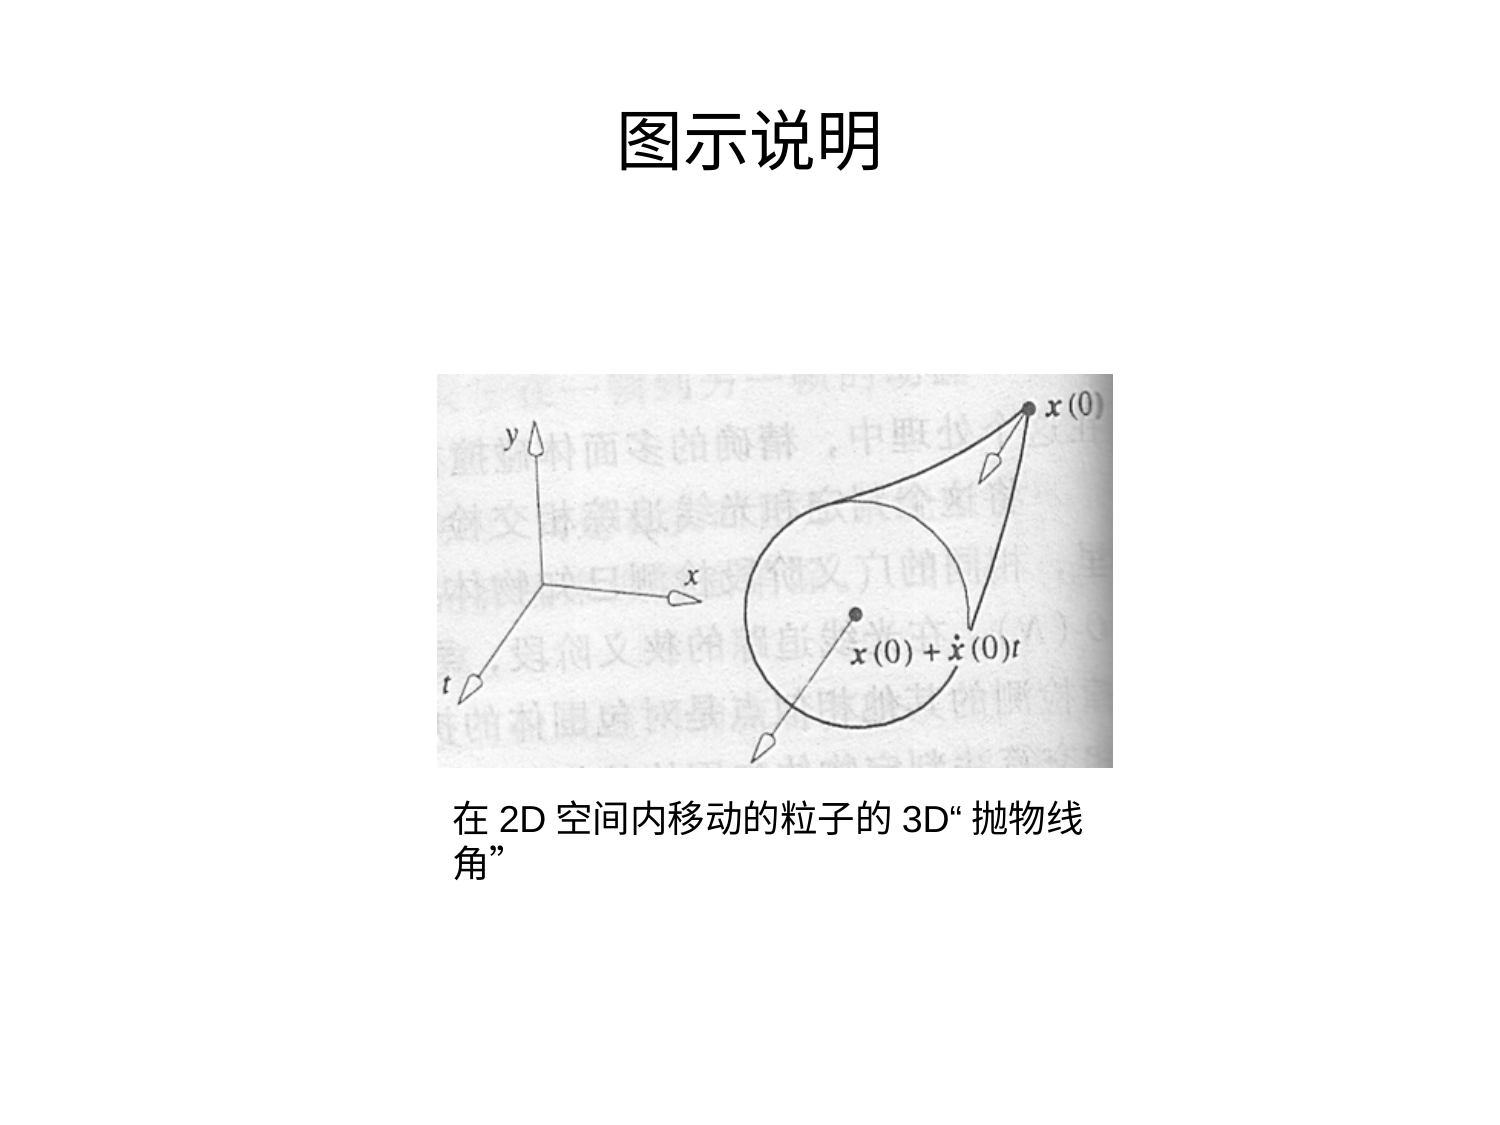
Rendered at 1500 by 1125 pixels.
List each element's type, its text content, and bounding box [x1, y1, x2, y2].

text_box 在2D空间内移动的粒子的3D“抛物线角” [437, 787, 1163, 893]
picture [436, 374, 1113, 768]
title 图示说明 [75, 45, 1425, 233]
